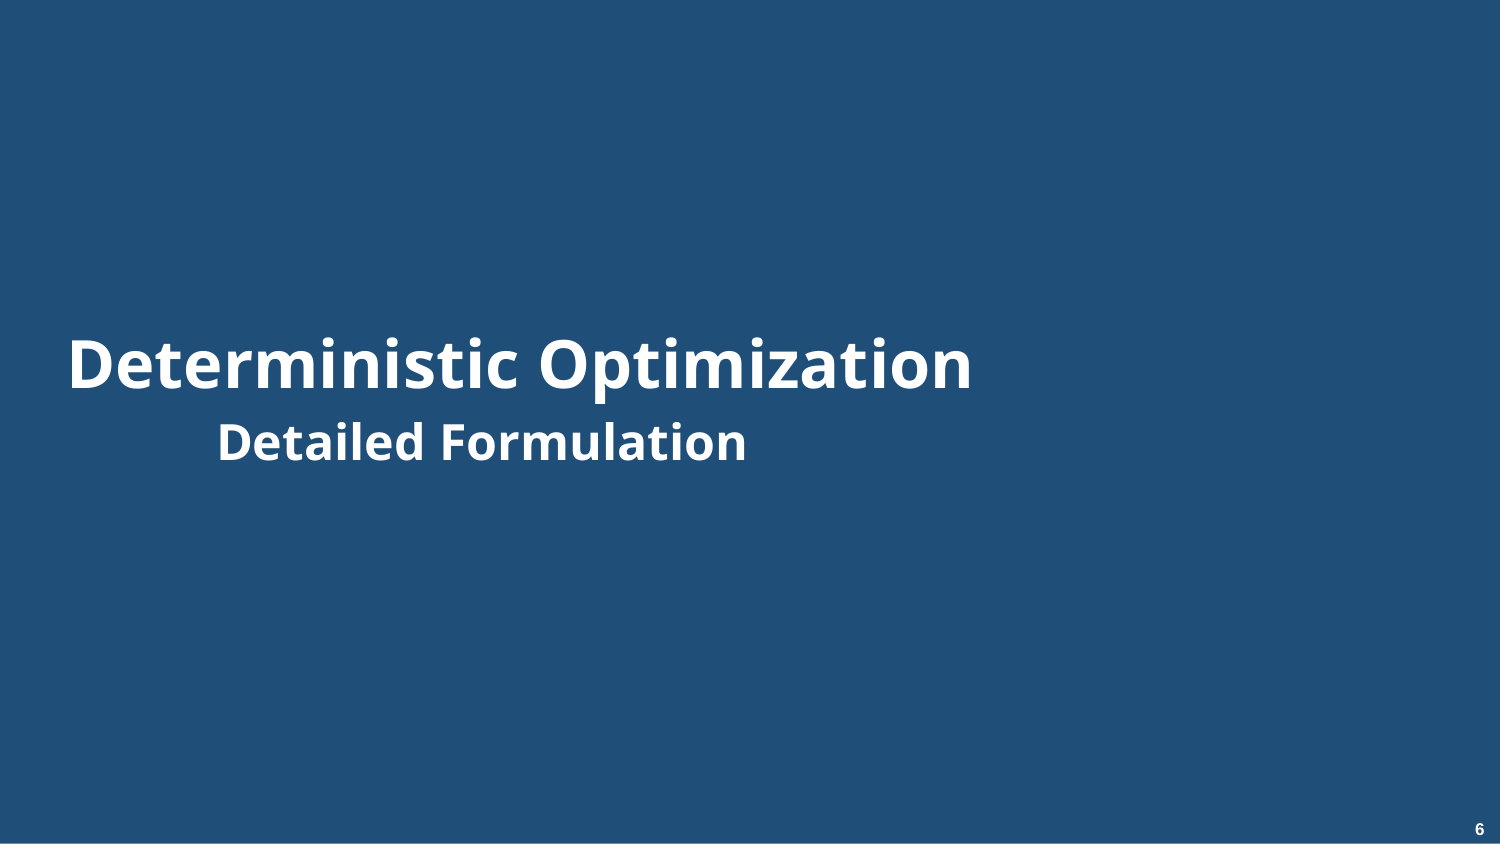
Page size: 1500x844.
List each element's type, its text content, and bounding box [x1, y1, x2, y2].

title Deterministic Optimization Detailed Formulation [51, 323, 1090, 539]
